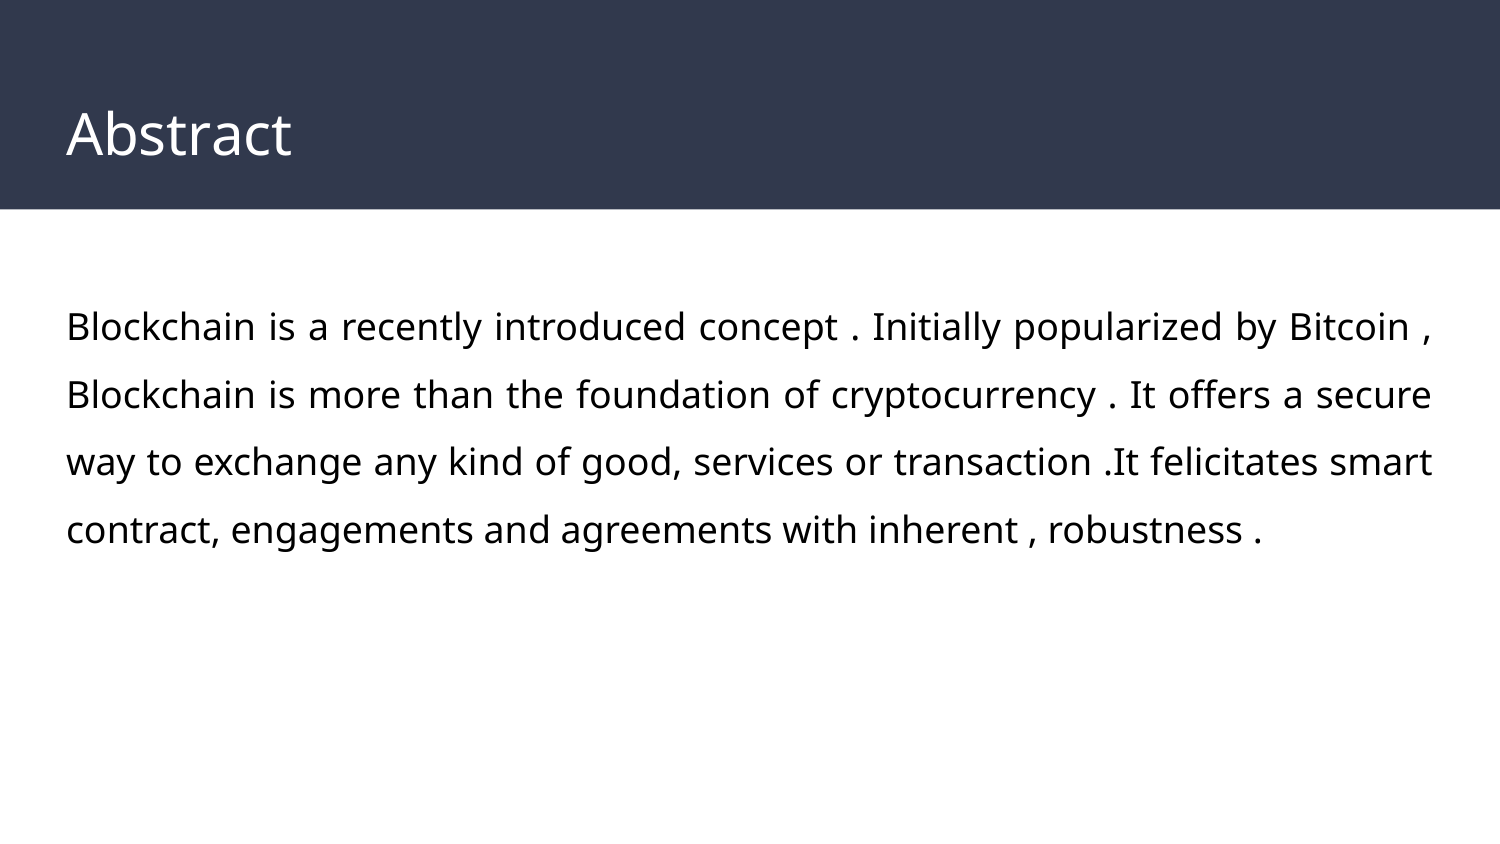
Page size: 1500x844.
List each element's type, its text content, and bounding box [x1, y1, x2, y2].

title Abstract [51, 82, 1449, 185]
text_box Blockchain is a recently introduced concept . Initially popularized by Bitcoin , Blockchain is more than the foundation of cryptocurrency . It offers a secure way to exchange any kind of good, services or transaction .It felicitates smart contract, engagements and agreements with inherent , robustness . [51, 265, 1449, 815]
